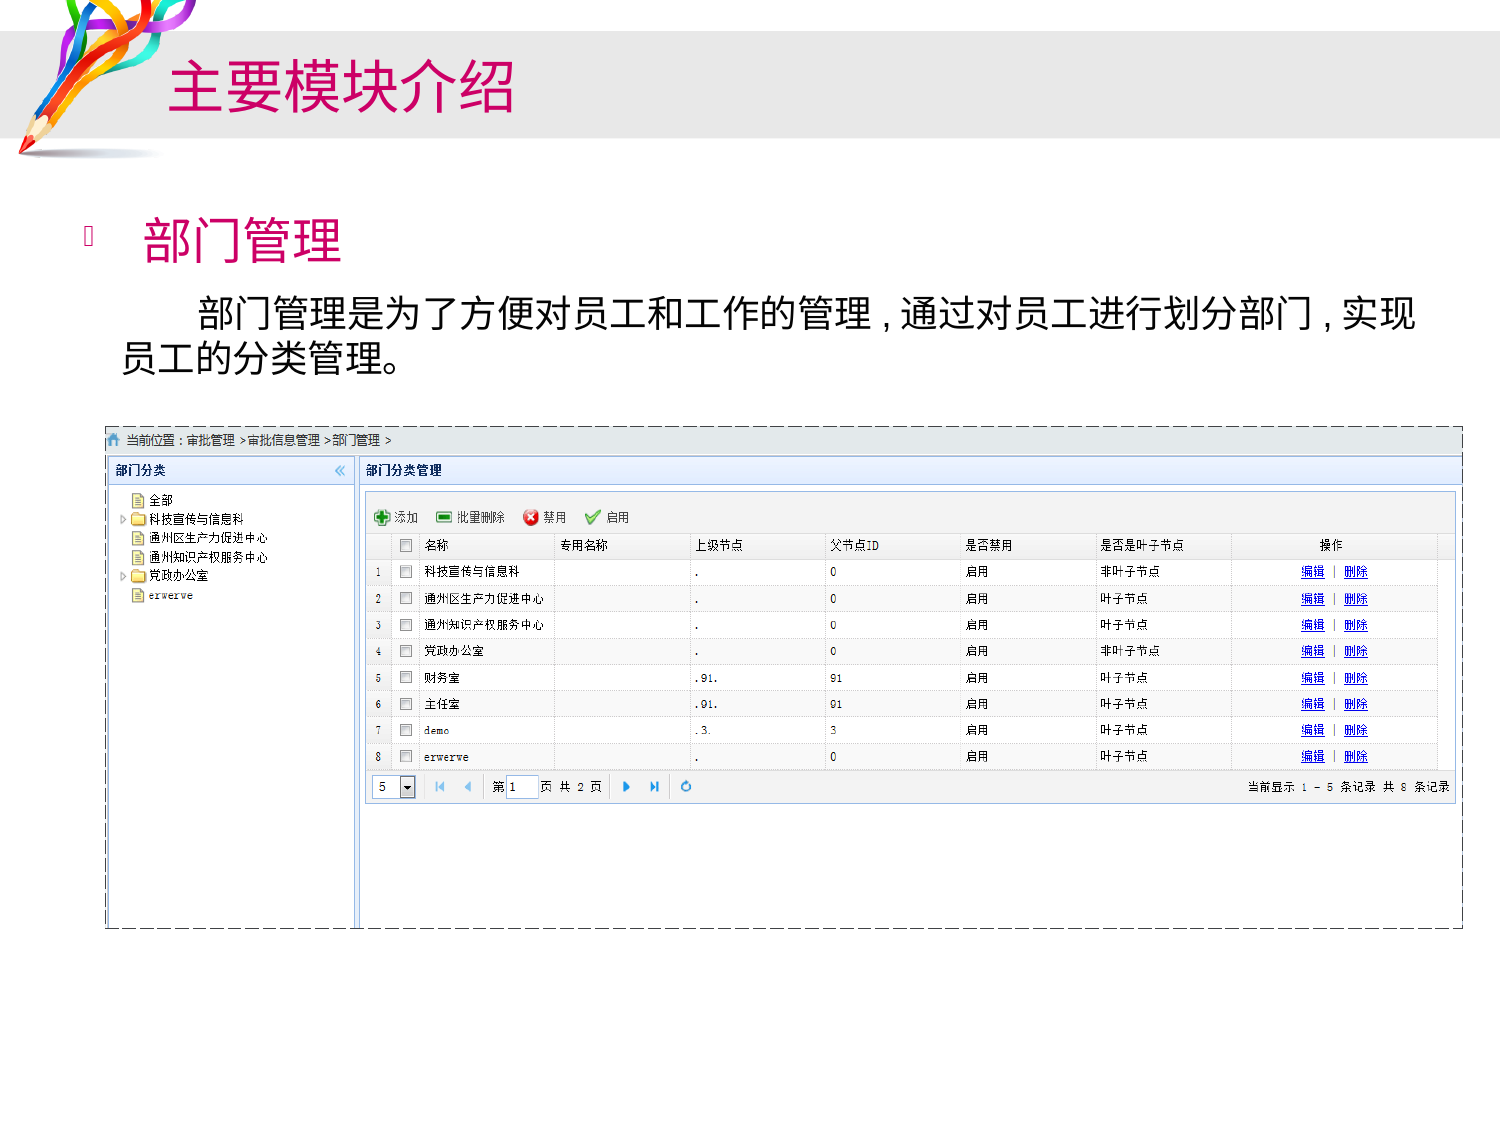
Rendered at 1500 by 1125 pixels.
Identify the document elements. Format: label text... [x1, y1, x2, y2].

text_box 部门管理是为了方便对员工和工作的管理,通过对员工进行划分部门,实现员工的分类管理。 [105, 282, 1446, 388]
list 部门管理 [68, 195, 1441, 301]
title 主要模块介绍 [151, 42, 1441, 130]
picture [11, 0, 218, 165]
picture [105, 426, 1463, 929]
